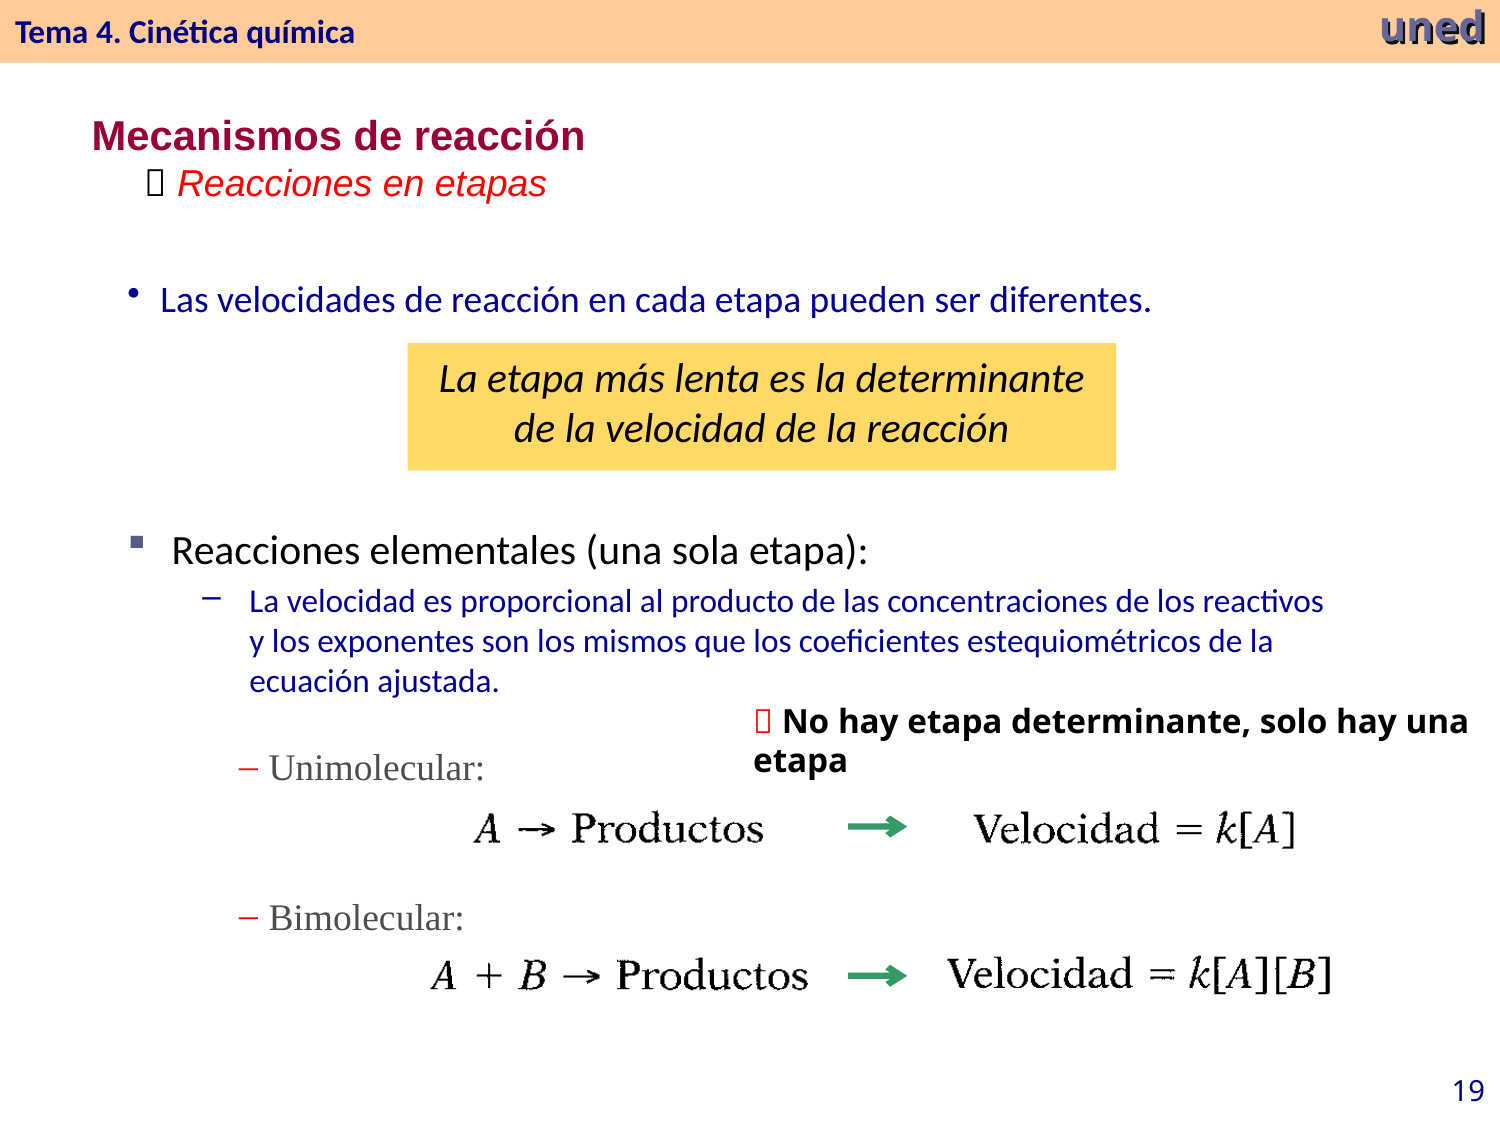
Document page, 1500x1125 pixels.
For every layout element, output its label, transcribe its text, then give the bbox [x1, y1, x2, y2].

text_box 19 [1399, 1059, 1500, 1125]
text_box Reacciones elementales (una sola etapa): La velocidad es proporcional al producto de las concentraciones de los reactivos y los exponentes son los mismos que los coeficientes estequiométricos de la ecuación ajustada. [112, 515, 1353, 728]
picture [418, 945, 813, 1006]
text_box Mecanismos de reacción  Reacciones en etapas [76, 101, 1216, 212]
picture [465, 803, 767, 850]
text_box uned [1364, 0, 1500, 50]
text_box Tema 4. Cinética química [0, 0, 1088, 61]
picture [931, 939, 1337, 1012]
text_box Unimolecular: [224, 736, 591, 796]
text_box Las velocidades de reacción en cada etapa pueden ser diferentes. [112, 267, 1435, 328]
text_box La etapa más lenta es la determinante de la velocidad de la reacción [407, 343, 1117, 471]
picture [958, 791, 1311, 862]
text_box  No hay etapa determinante, solo hay una etapa [738, 692, 1495, 787]
text_box [0, 0, 1500, 63]
text_box [848, 819, 908, 834]
text_box Bimolecular: [224, 885, 591, 945]
